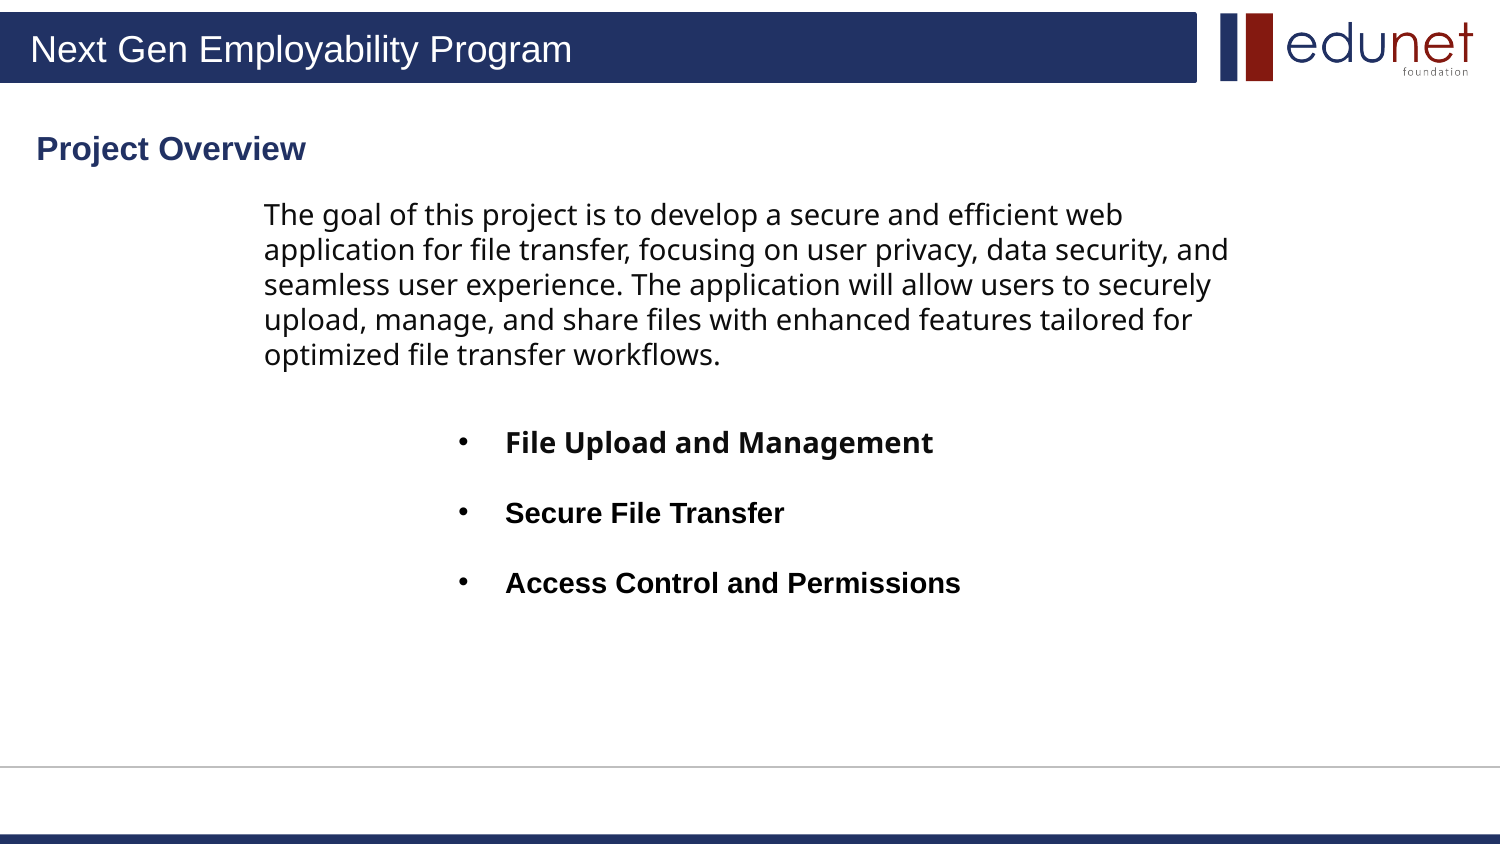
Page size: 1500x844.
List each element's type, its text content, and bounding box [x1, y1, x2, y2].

picture [1279, 14, 1482, 83]
text_box The goal of this project is to develop a secure and efficient web application for file transfer, focusing on user privacy, data security, and seamless user experience. The application will allow users to securely upload, manage, and share files with enhanced features tailored for optimized file transfer workflows. [249, 189, 1251, 379]
title Project Overview [21, 111, 504, 165]
text_box File Upload and Management Secure File Transfer Access Control and Permissions [443, 416, 1057, 607]
